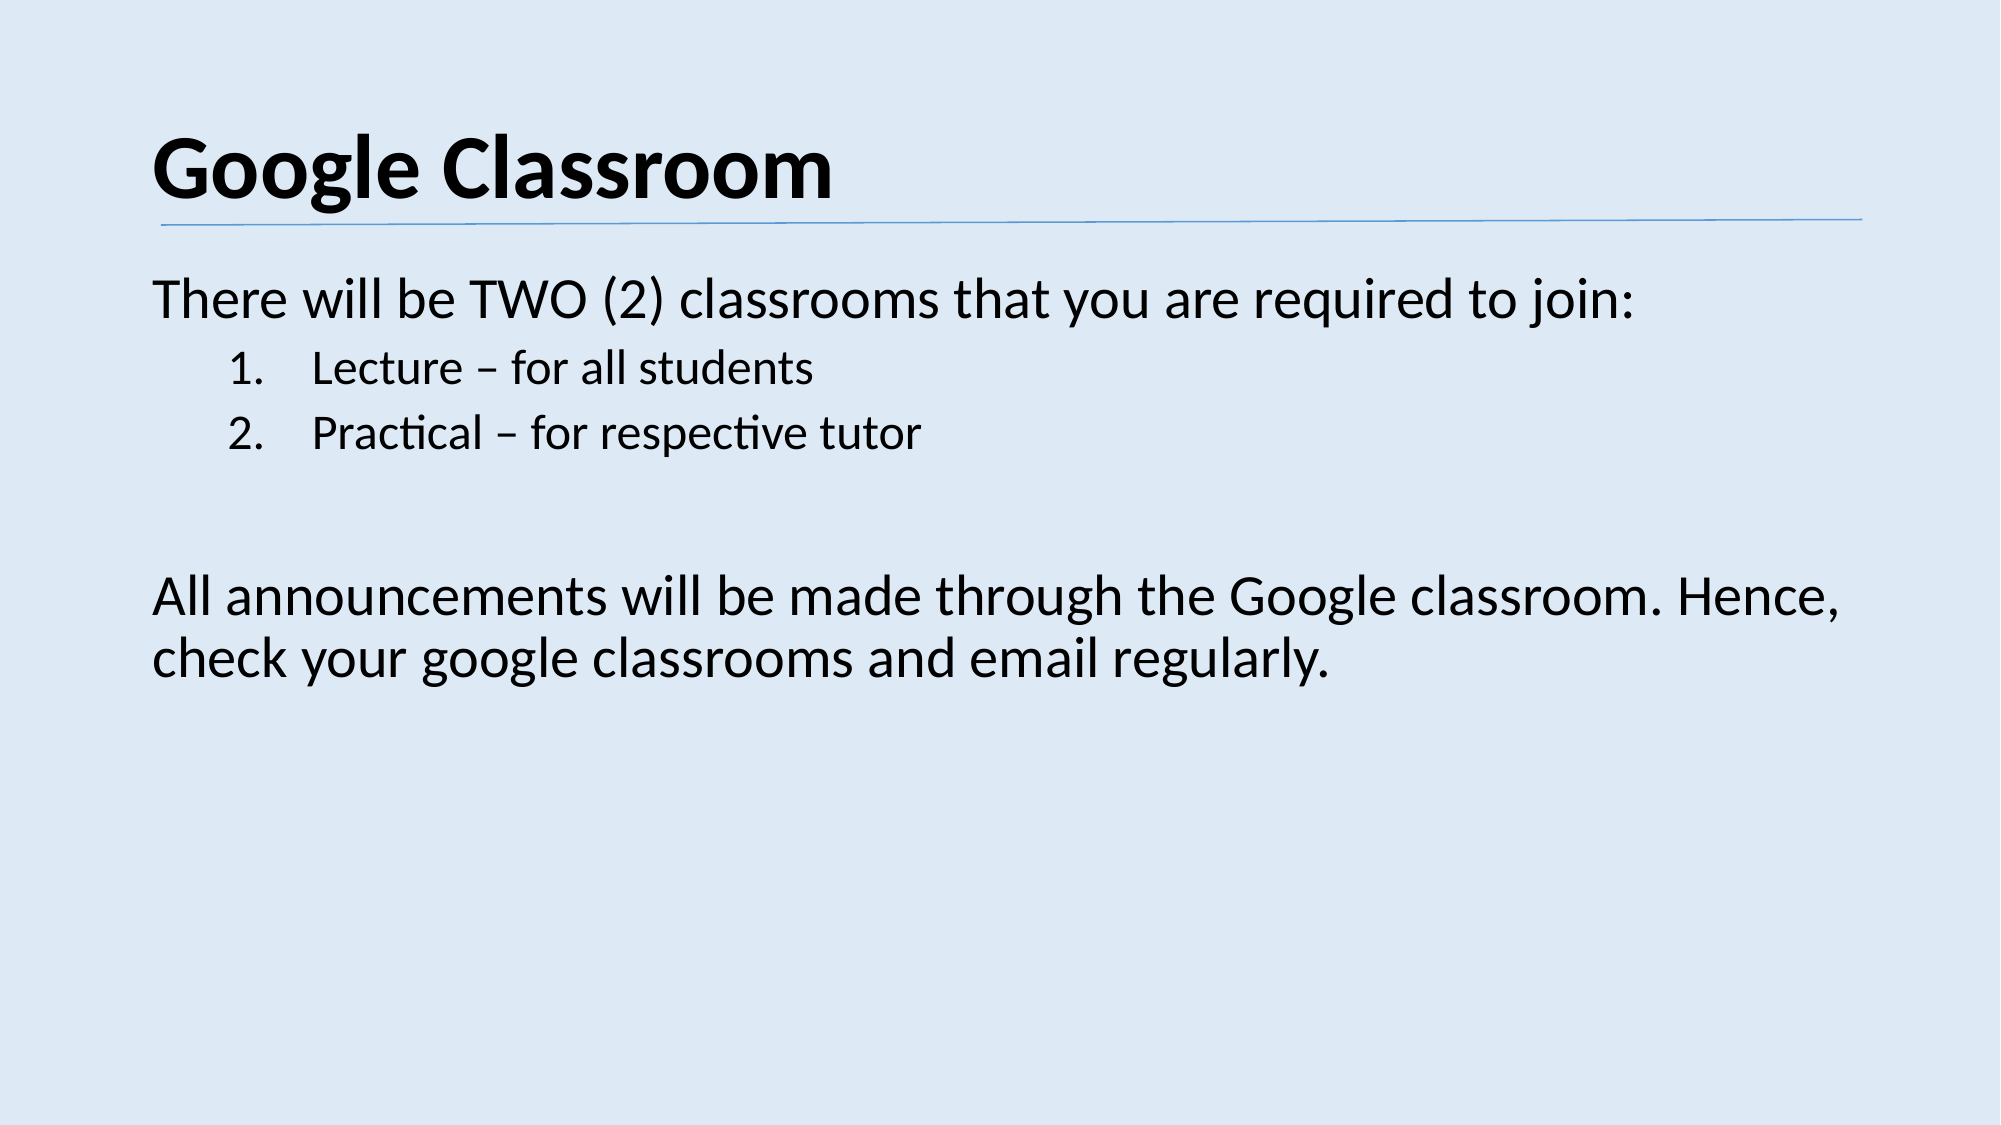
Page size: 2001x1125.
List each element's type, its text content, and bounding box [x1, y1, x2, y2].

title Google Classroom [137, 59, 1863, 261]
list There will be TWO (2) classrooms that you are required to join: Lecture – for all students Practical – for respective tutor All announcements will be made through the Google classroom. Hence, check your google classrooms and email regularly. [137, 261, 1863, 975]
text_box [160, 219, 1863, 226]
